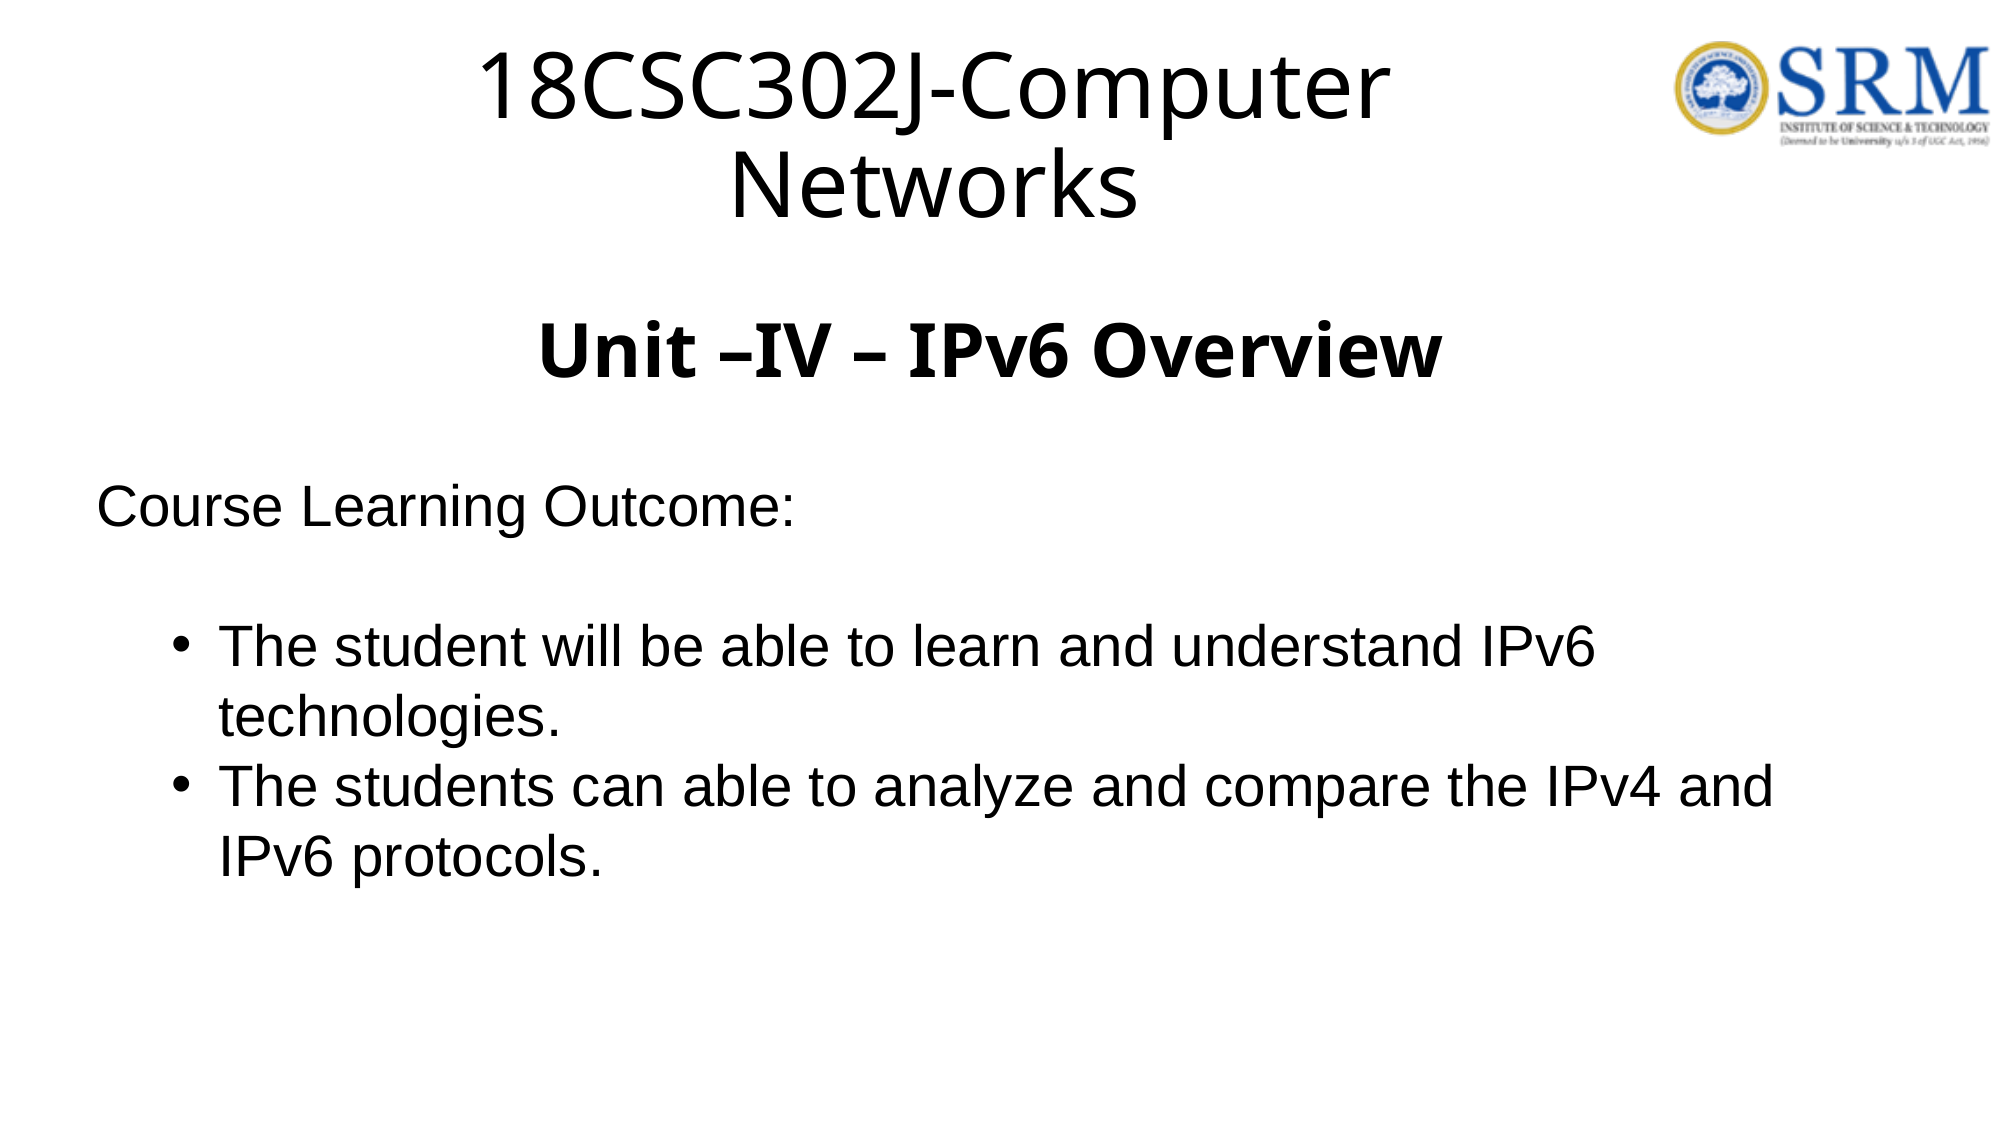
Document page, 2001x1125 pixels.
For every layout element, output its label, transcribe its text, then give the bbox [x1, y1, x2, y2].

title 18CSC302J-Computer Networks [249, 130, 1619, 246]
subtitle Unit –IV – IPv6 Overview [249, 305, 1750, 374]
picture [1662, 0, 1999, 190]
text_box Course Learning Outcome: The student will be able to learn and understand IPv6 technologies. The students can able to analyze and compare the IPv4 and IPv6 protocols. [81, 460, 1840, 896]
